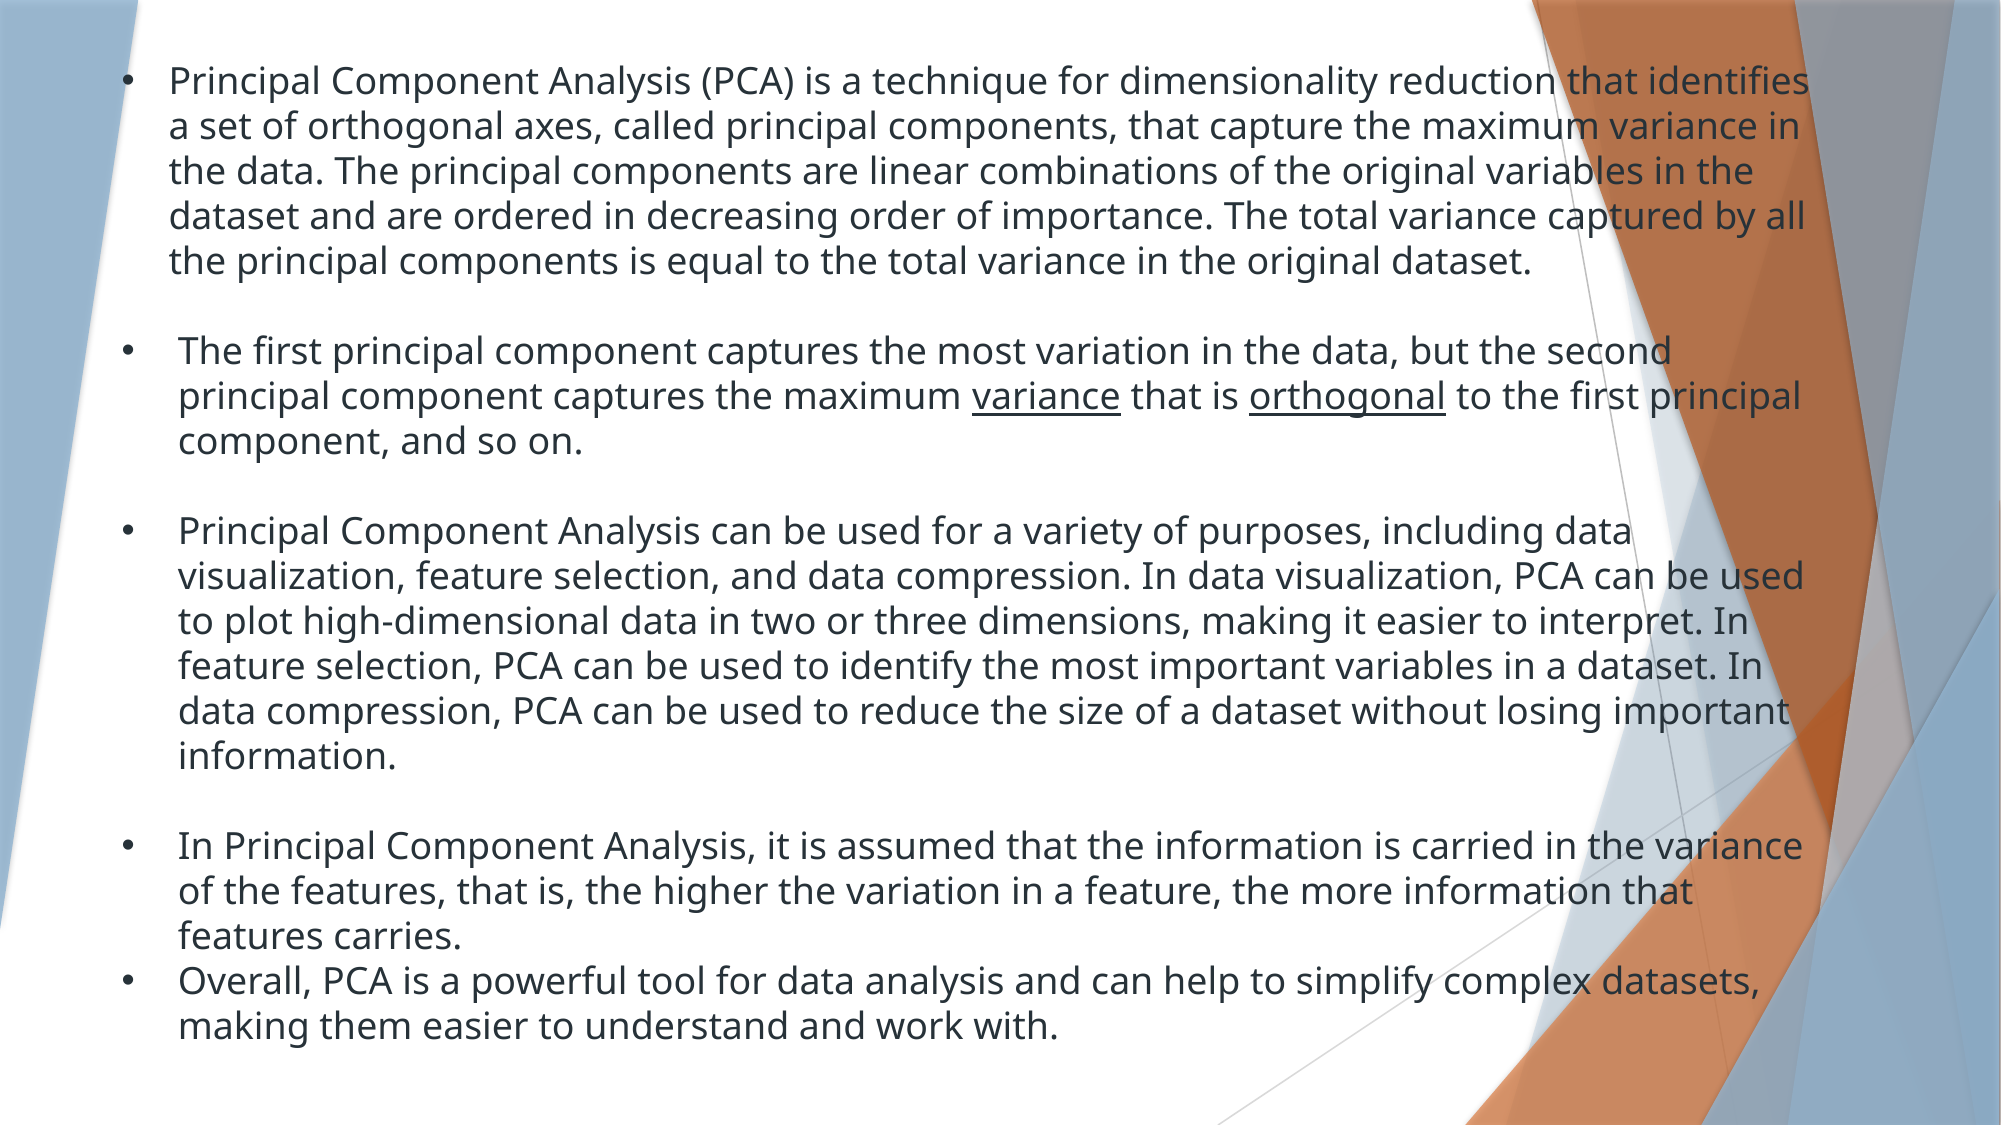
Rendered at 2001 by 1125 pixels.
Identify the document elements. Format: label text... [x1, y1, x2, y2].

text_box Principal Component Analysis (PCA) is a technique for dimensionality reduction that identifies a set of orthogonal axes, called principal components, that capture the maximum variance in the data. The principal components are linear combinations of the original variables in the dataset and are ordered in decreasing order of importance. The total variance captured by all the principal components is equal to the total variance in the original dataset. The first principal component captures the most variation in the data, but the second principal component captures the maximum variance that is orthogonal to the first principal component, and so on. Principal Component Analysis can be used for a variety of purposes, including data visualization, feature selection, and data compression. In data visualization, PCA can be used to plot high-dimensional data in two or three dimensions, making it easier to interpret. In feature selection, PCA can be used to identify the most important variables in a dataset. In data compression, PCA can be used to reduce the size of a dataset without losing important information. In Principal Component Analysis, it is assumed that the information is carried in the variance of the features, that is, the higher the variation in a feature, the more information that features carries. Overall, PCA is a powerful tool for data analysis and can help to simplify complex datasets, making them easier to understand and work with. [106, 49, 1836, 1055]
